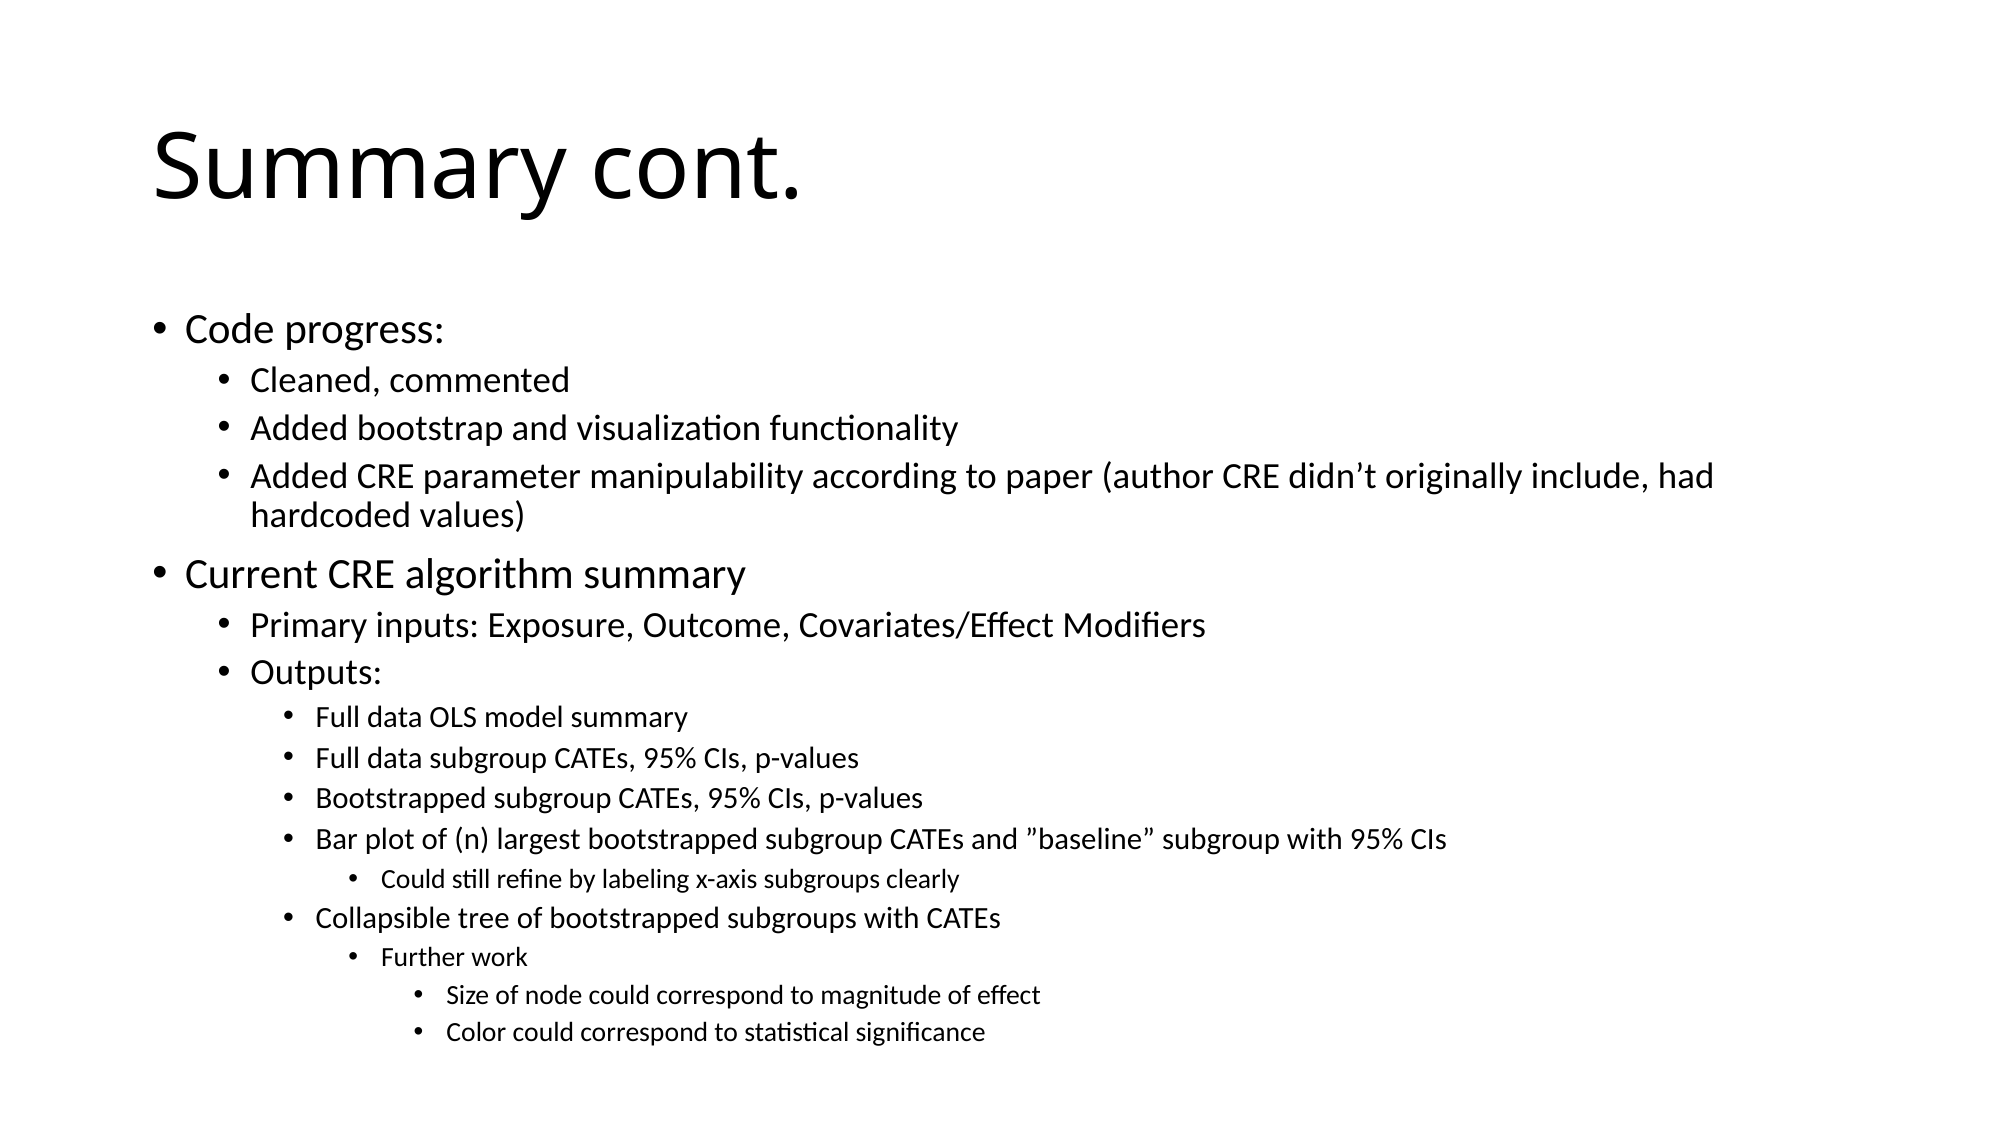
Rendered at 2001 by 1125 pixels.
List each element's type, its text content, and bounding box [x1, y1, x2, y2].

title Summary cont. [137, 59, 1863, 278]
list Code progress: Cleaned, commented Added bootstrap and visualization functionality Added CRE parameter manipulability according to paper (author CRE didn’t originally include, had hardcoded values) Current CRE algorithm summary Primary inputs: Exposure, Outcome, Covariates/Effect Modifiers Outputs: Full data OLS model summary Full data subgroup CATEs, 95% CIs, p-values Bootstrapped subgroup CATEs, 95% CIs, p-values Bar plot of (n) largest bootstrapped subgroup CATEs and ”baseline” subgroup with 95% CIs Could still refine by labeling x-axis subgroups clearly Collapsible tree of bootstrapped subgroups with CATEs Further work Size of node could correspond to magnitude of effect Color could correspond to statistical significance [137, 299, 1875, 1066]
